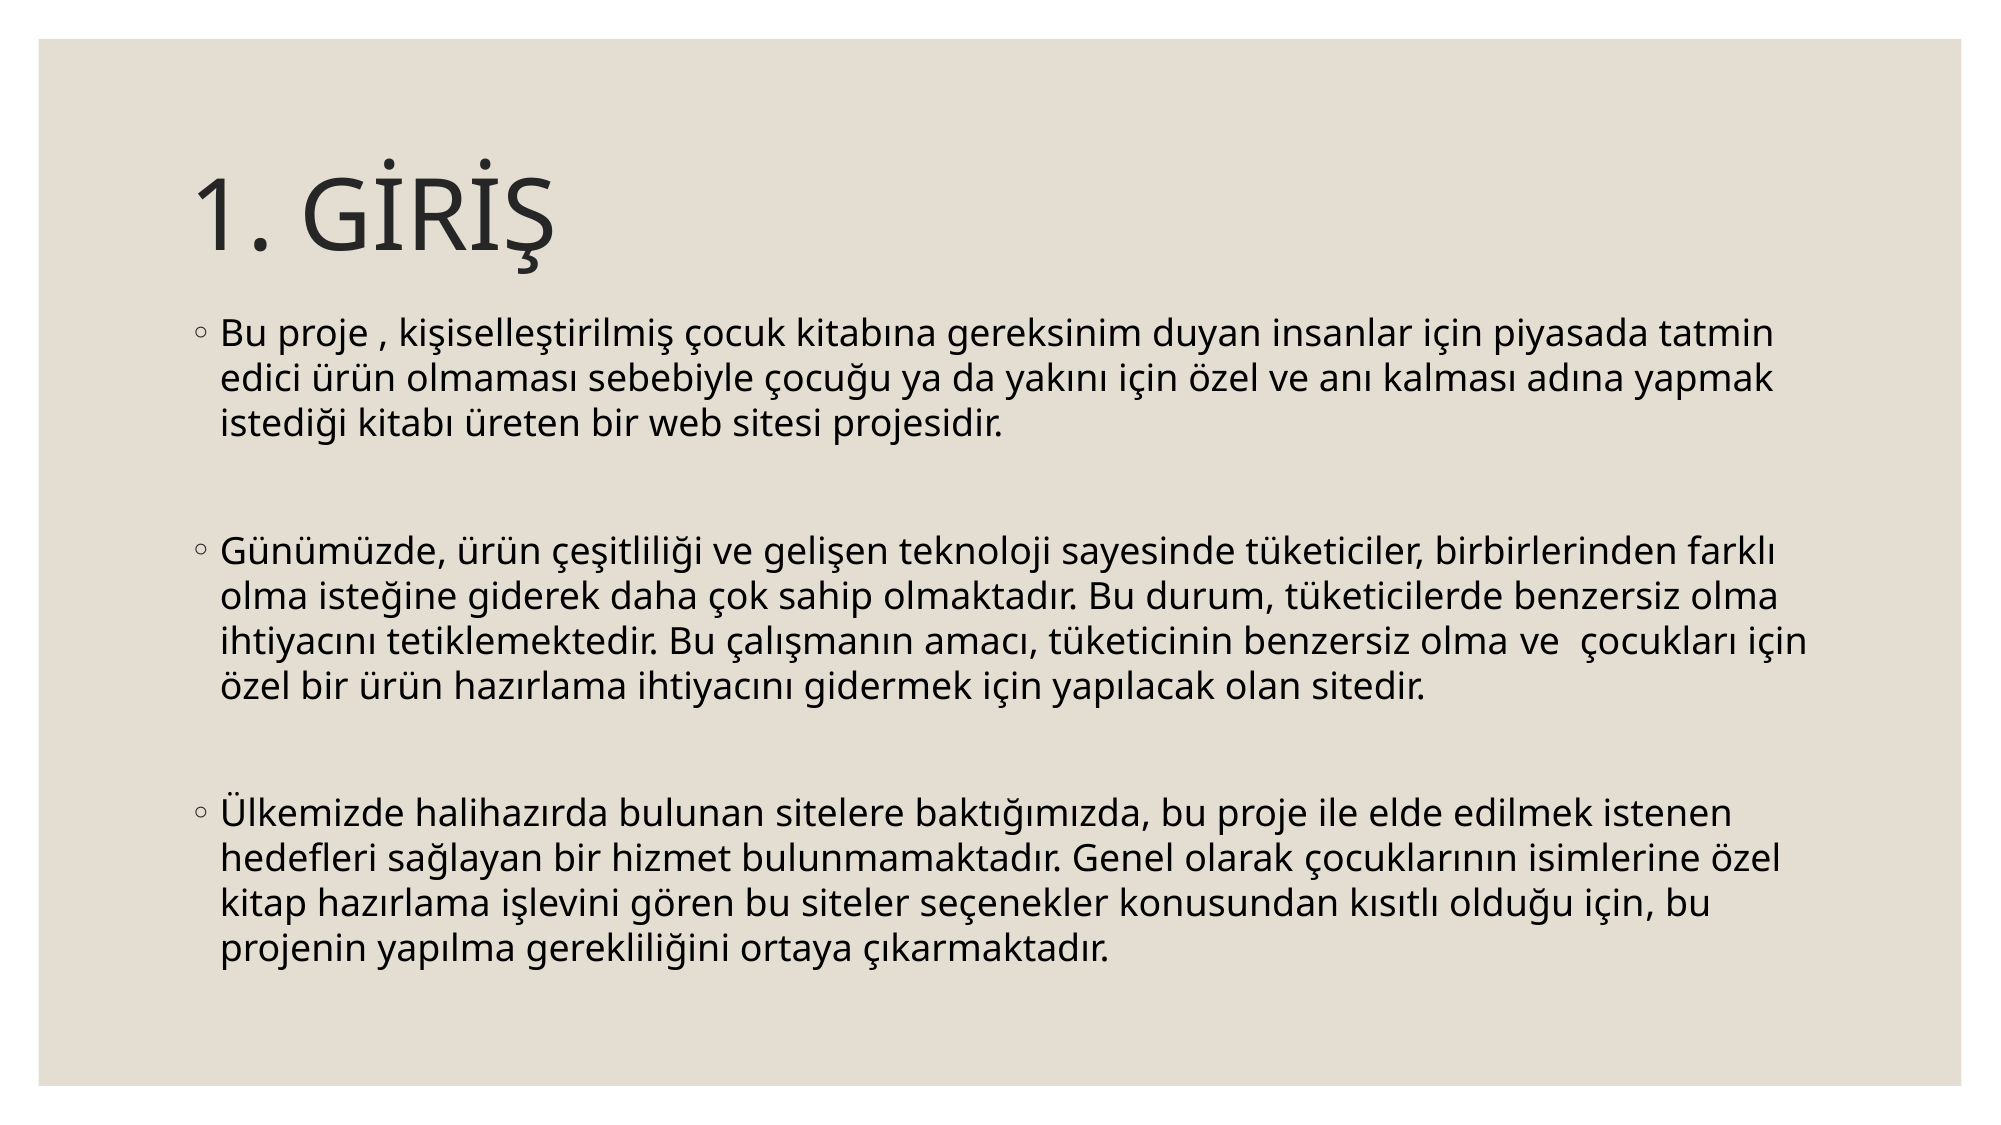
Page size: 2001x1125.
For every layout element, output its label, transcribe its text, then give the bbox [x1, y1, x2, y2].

title 1. GİRİŞ [174, 105, 1825, 301]
list Bu proje , kişiselleştirilmiş çocuk kitabına gereksinim duyan insanlar için piyasada tatmin edici ürün olmaması sebebiyle çocuğu ya da yakını için özel ve anı kalması adına yapmak istediği kitabı üreten bir web sitesi projesidir. Günümüzde, ürün çeşitliliği ve gelişen teknoloji sayesinde tüketiciler, birbirlerinden farklı olma isteğine giderek daha çok sahip olmaktadır. Bu durum, tüketicilerde benzersiz olma ihtiyacını tetiklemektedir. Bu çalışmanın amacı, tüketicinin benzersiz olma ve çocukları için özel bir ürün hazırlama ihtiyacını gidermek için yapılacak olan sitedir. Ülkemizde halihazırda bulunan sitelere baktığımızda, bu proje ile elde edilmek istenen hedefleri sağlayan bir hizmet bulunmamaktadır. Genel olarak çocuklarının isimlerine özel kitap hazırlama işlevini gören bu siteler seçenekler konusundan kısıtlı olduğu için, bu projenin yapılma gerekliliğini ortaya çıkarmaktadır. [174, 301, 1825, 990]
